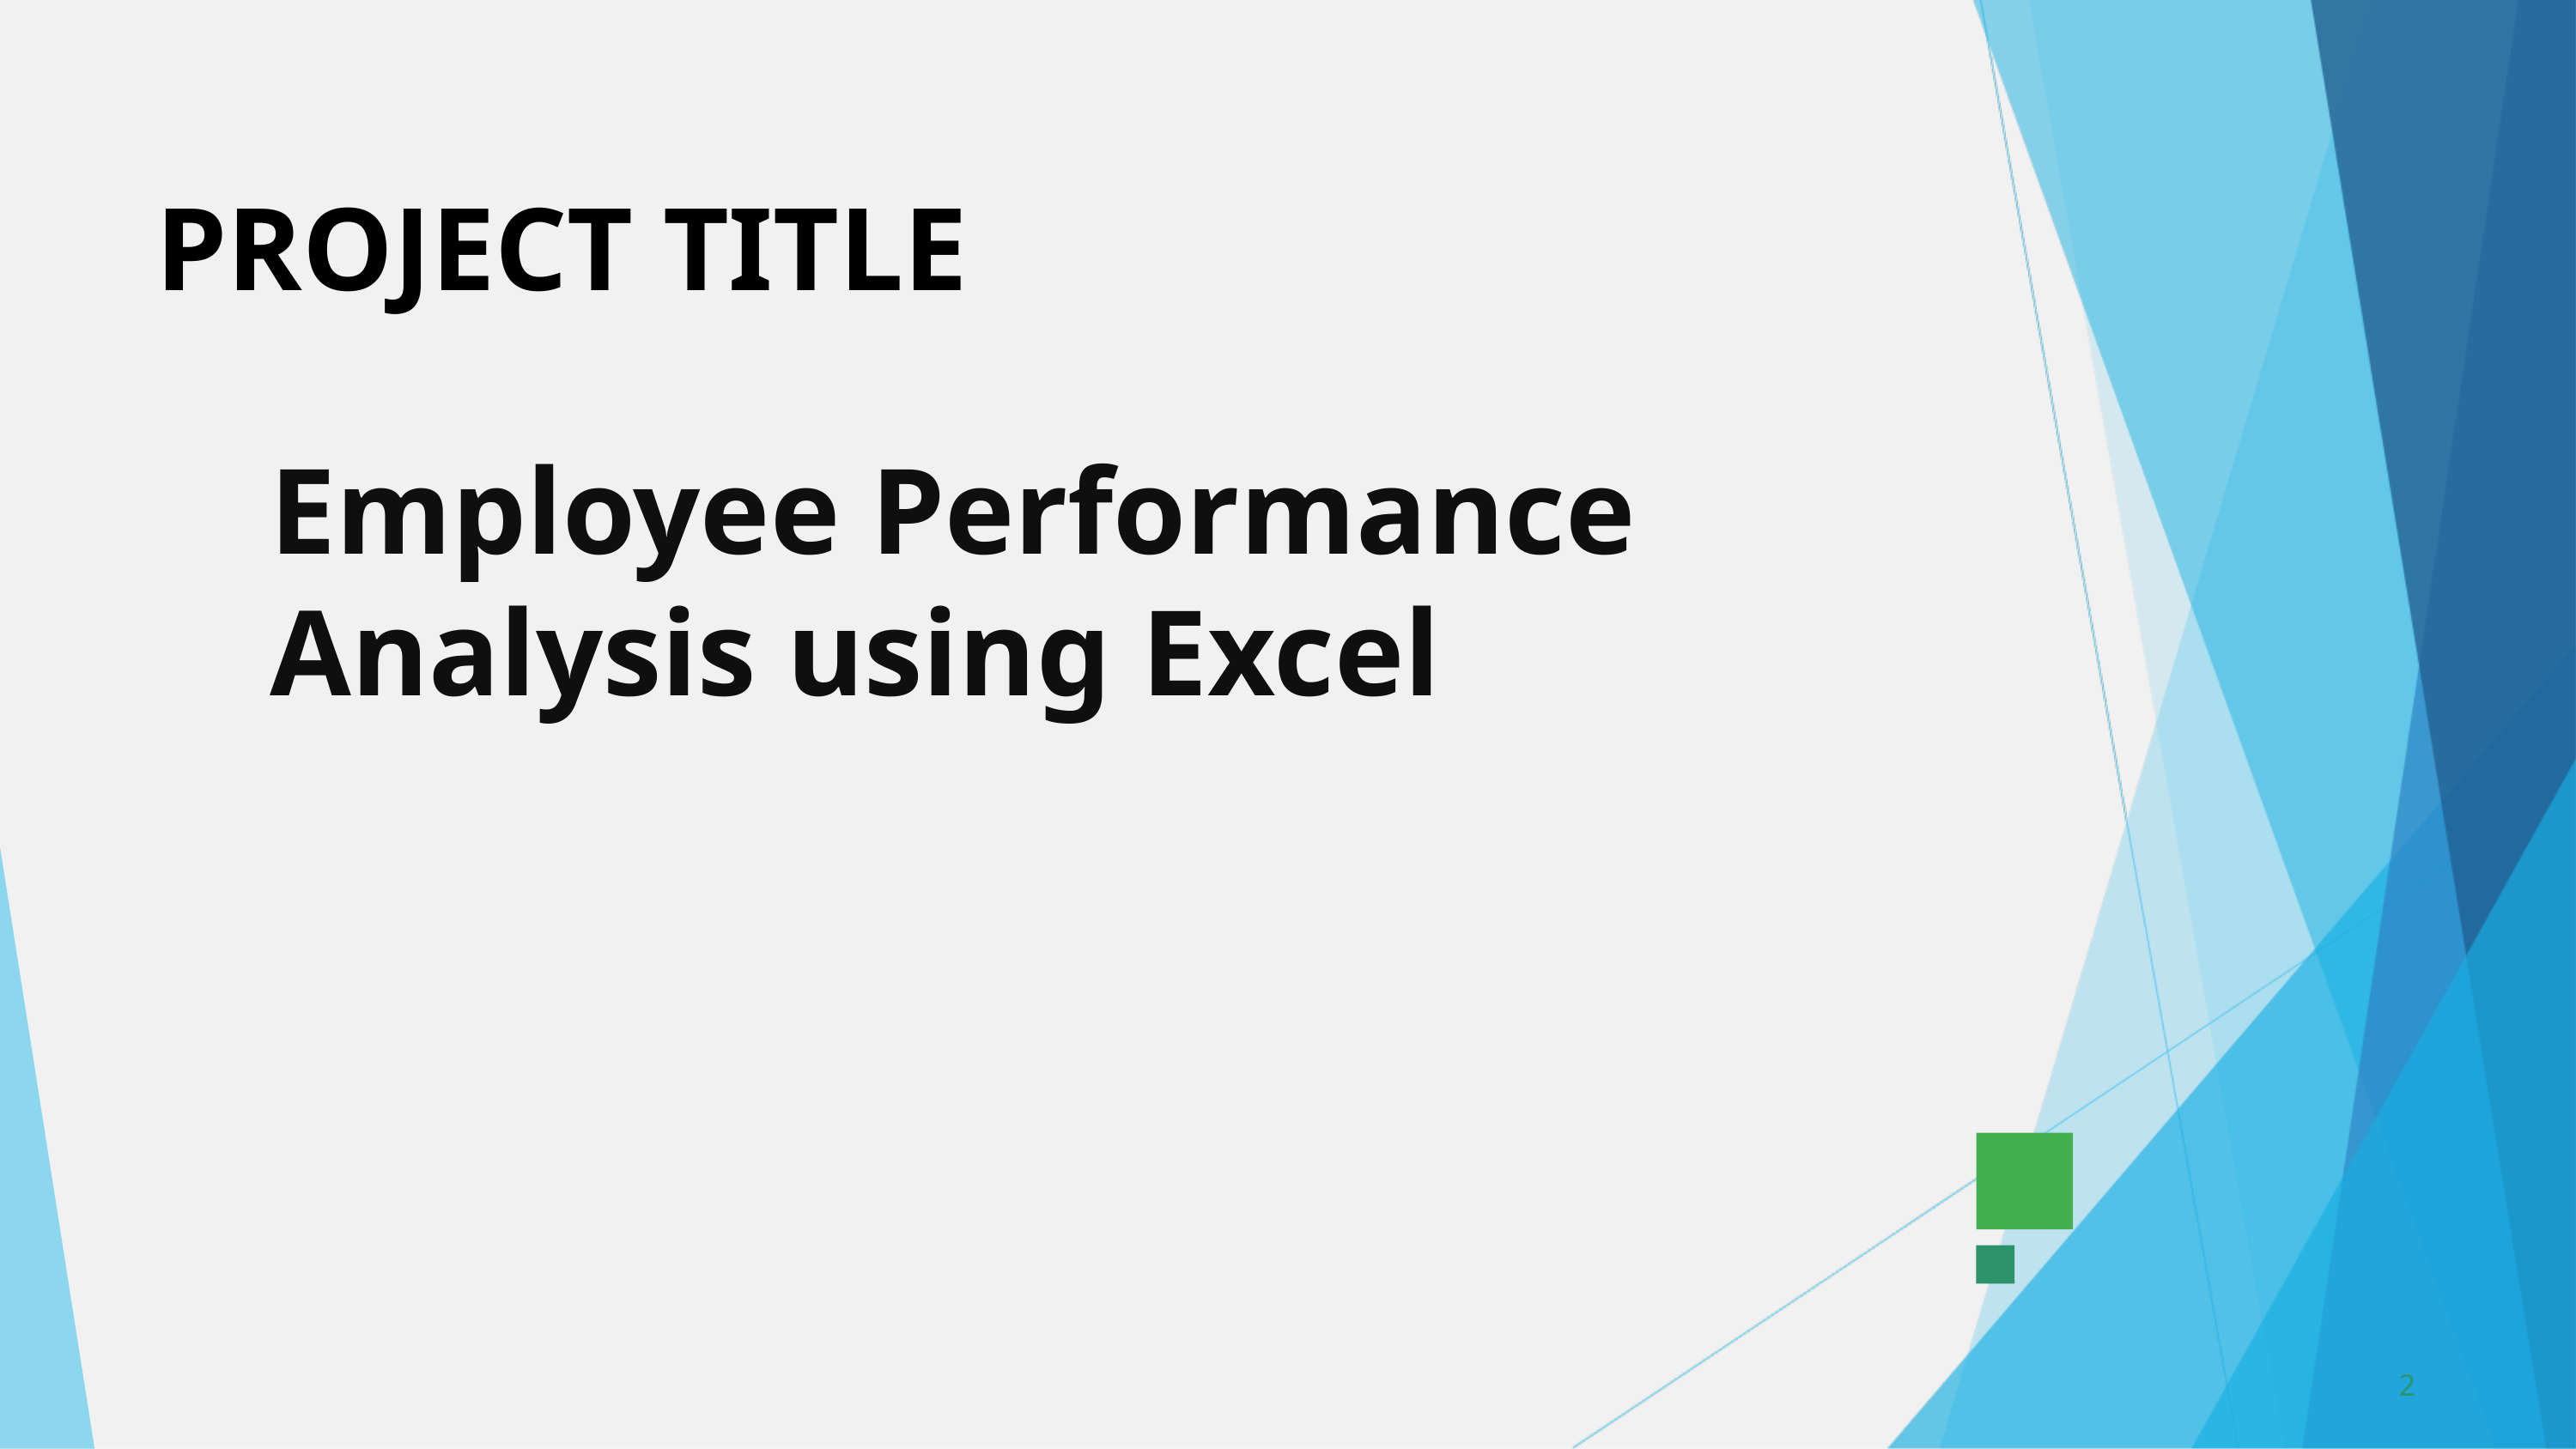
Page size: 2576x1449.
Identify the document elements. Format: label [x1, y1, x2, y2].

text_box [1976, 1245, 2015, 1284]
text_box [0, 0, 2576, 1449]
text_box [1976, 1132, 2074, 1230]
text_box [0, 846, 95, 1449]
